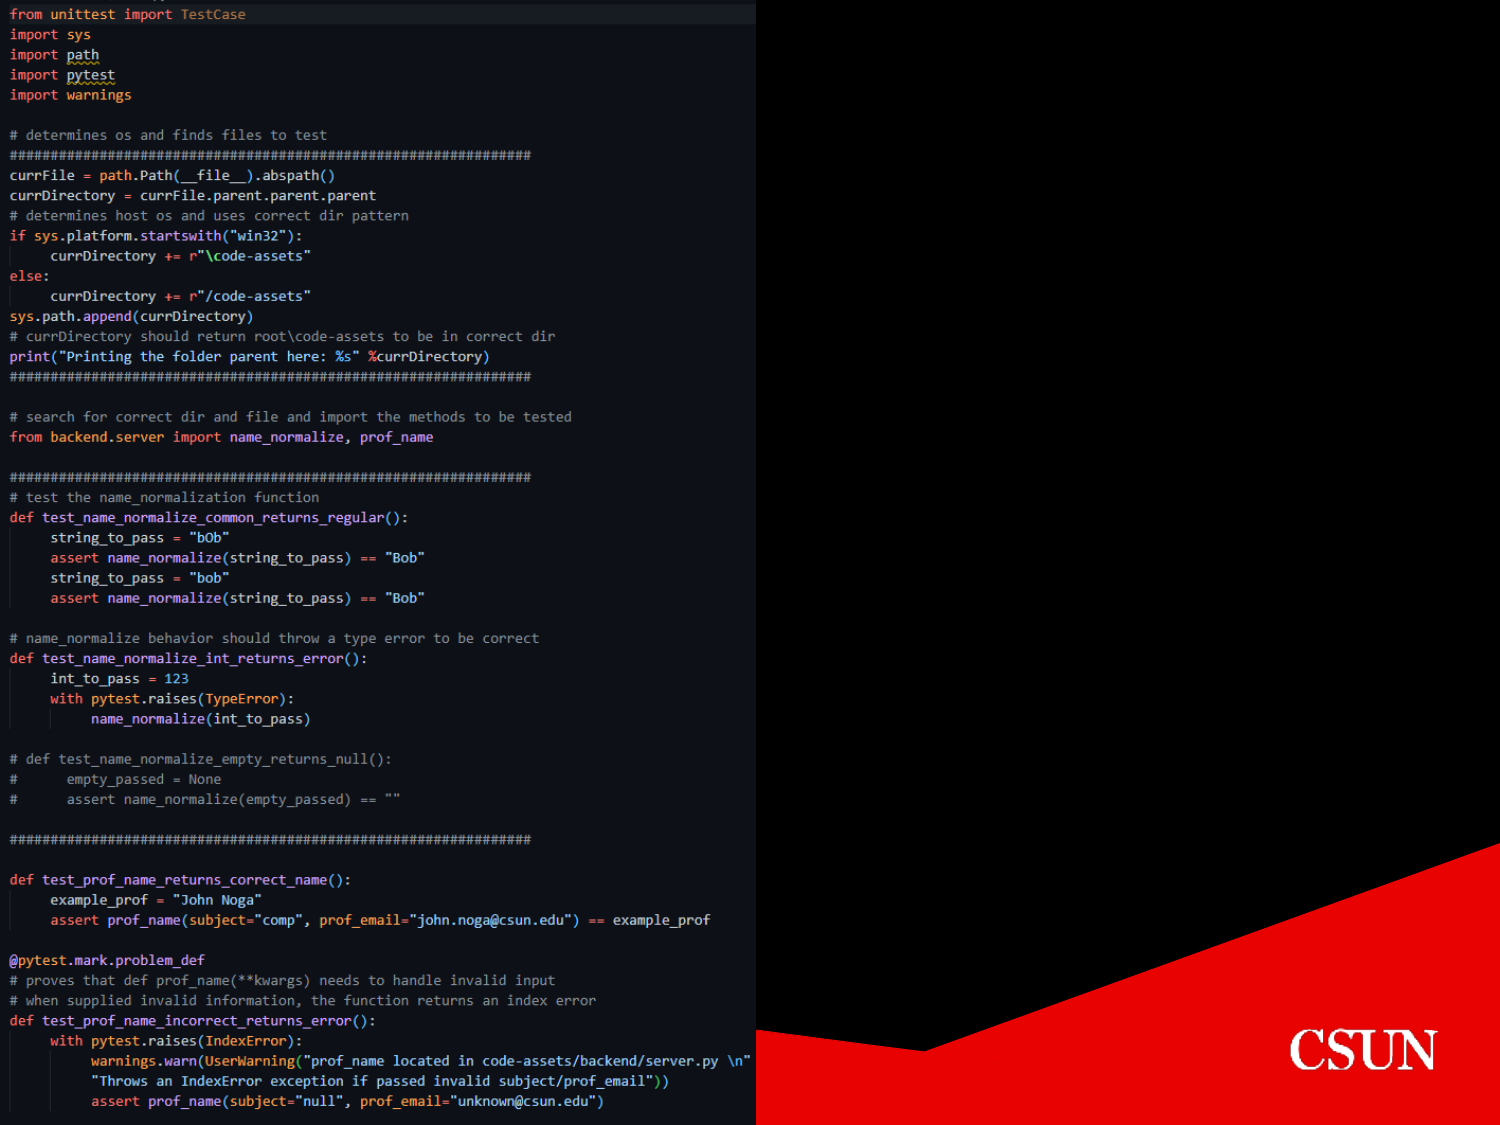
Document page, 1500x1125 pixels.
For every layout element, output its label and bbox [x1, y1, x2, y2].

picture [0, 0, 756, 1125]
picture [1288, 1018, 1441, 1077]
